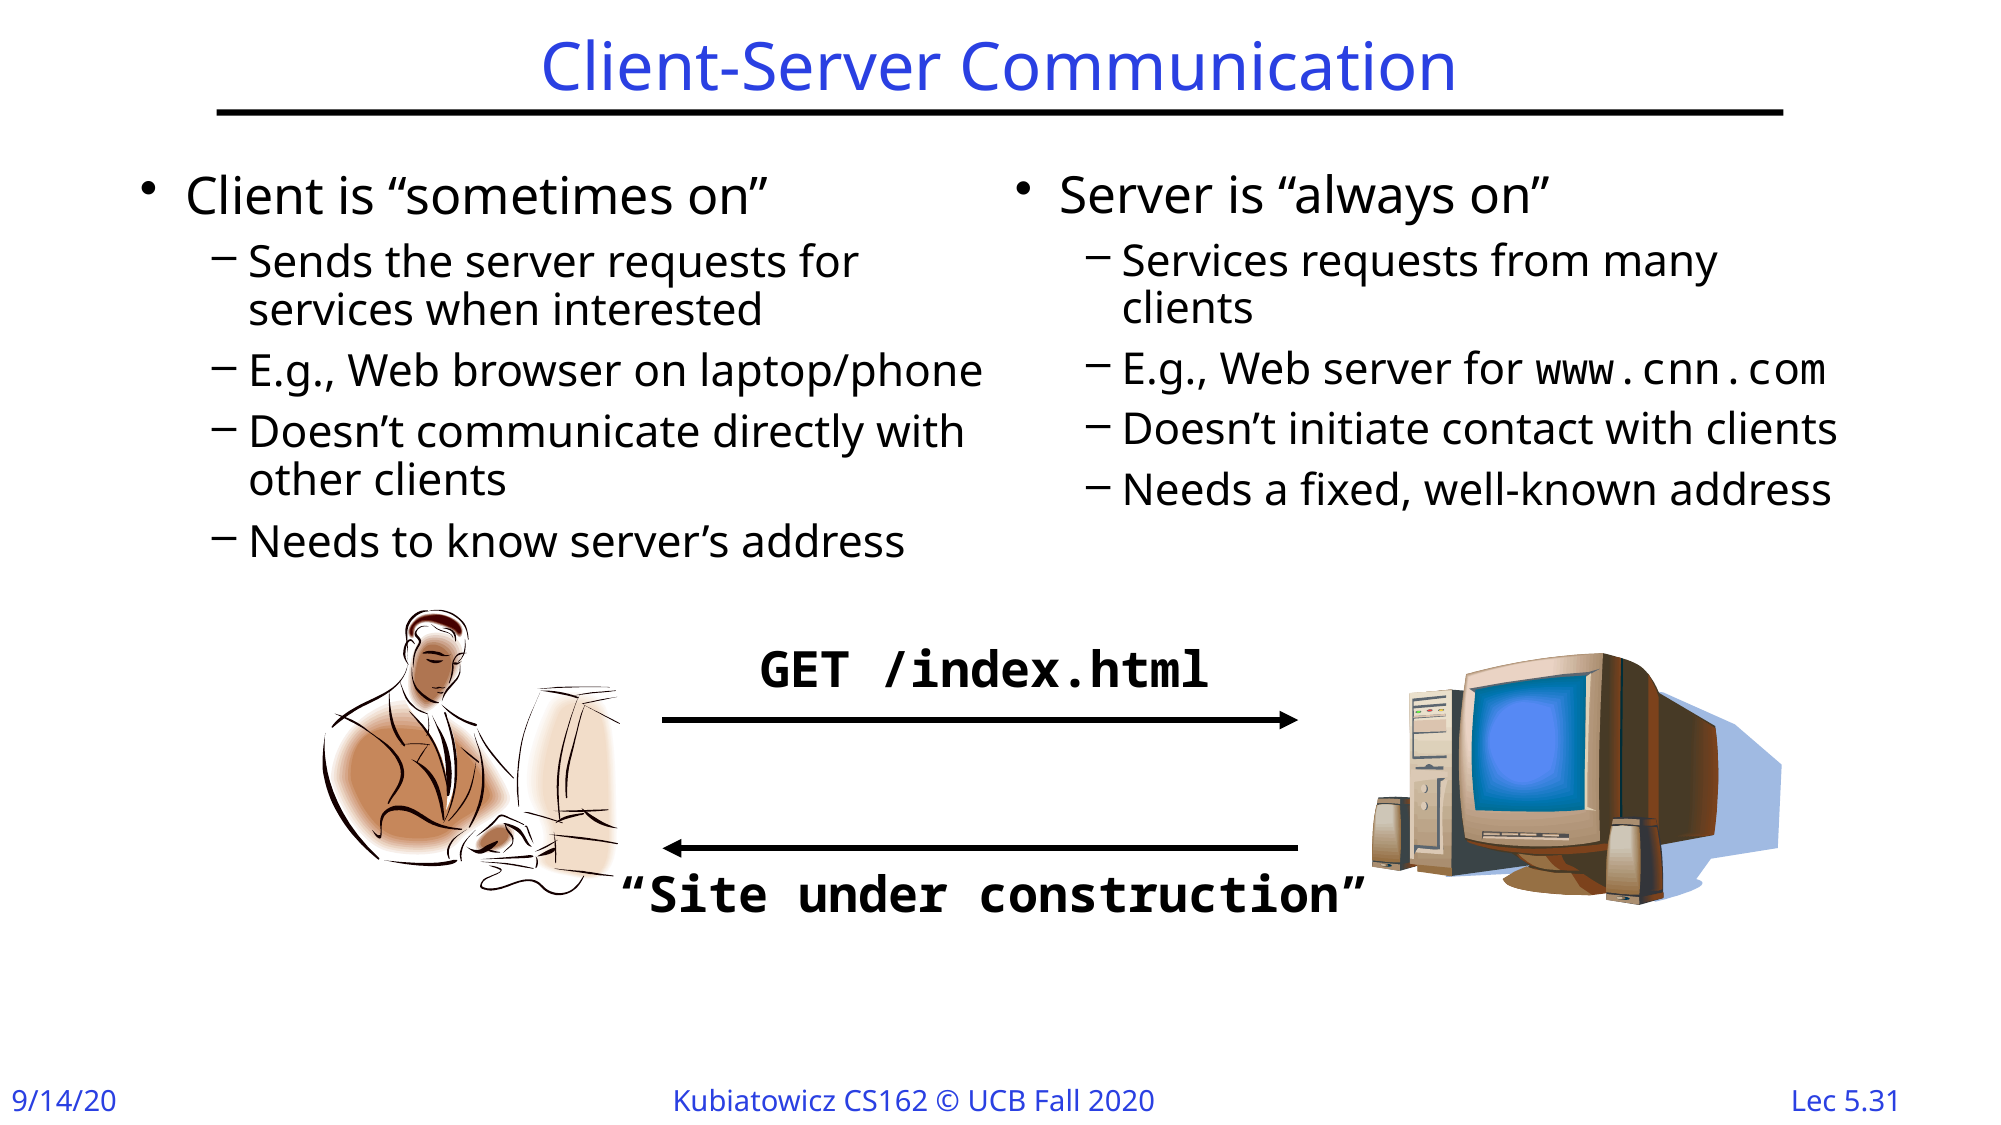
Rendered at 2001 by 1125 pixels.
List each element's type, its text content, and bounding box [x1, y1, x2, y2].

picture [1371, 652, 1782, 906]
text_box GET /index.html [745, 630, 1225, 706]
title Client-Server Communication [216, 24, 1784, 113]
list Client is “sometimes on” Sends the server requests for services when interested E.g., Web browser on laptop/phone Doesn’t communicate directly with other clients Needs to know server’s address [125, 162, 999, 614]
picture [313, 607, 621, 899]
list Server is “always on” Services requests from many clients E.g., Web server for www.cnn.com Doesn’t initiate contact with clients Needs a fixed, well-known address [999, 162, 1875, 614]
text_box “Site under construction” [603, 854, 1384, 930]
